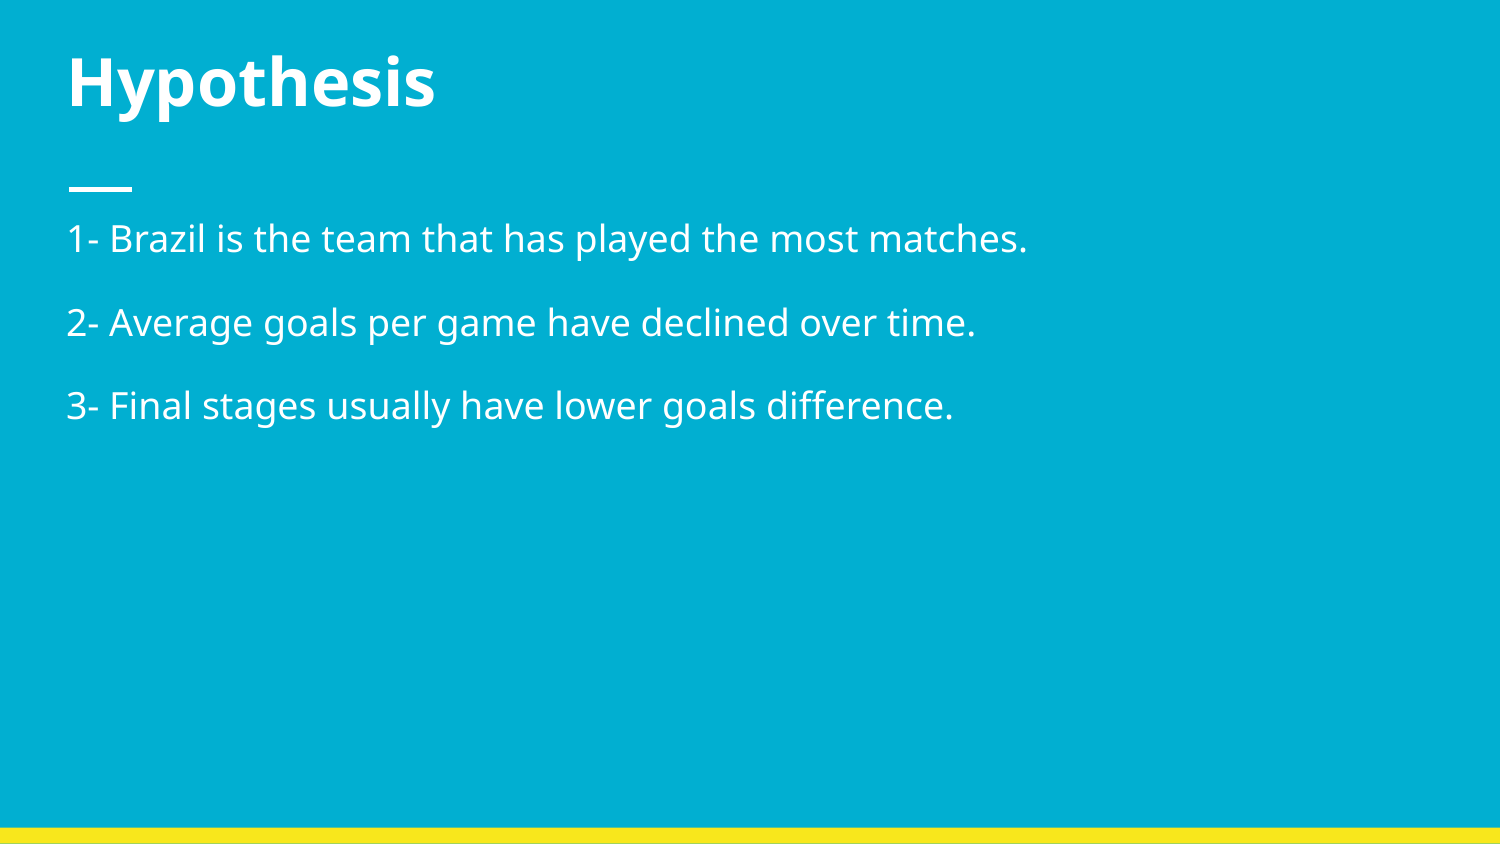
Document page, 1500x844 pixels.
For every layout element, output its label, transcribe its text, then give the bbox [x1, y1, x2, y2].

title Hypothesis [51, 20, 1449, 167]
list 1- Brazil is the team that has played the most matches. 2- Average goals per game have declined over time. 3- Final stages usually have lower goals difference. [51, 189, 1449, 750]
